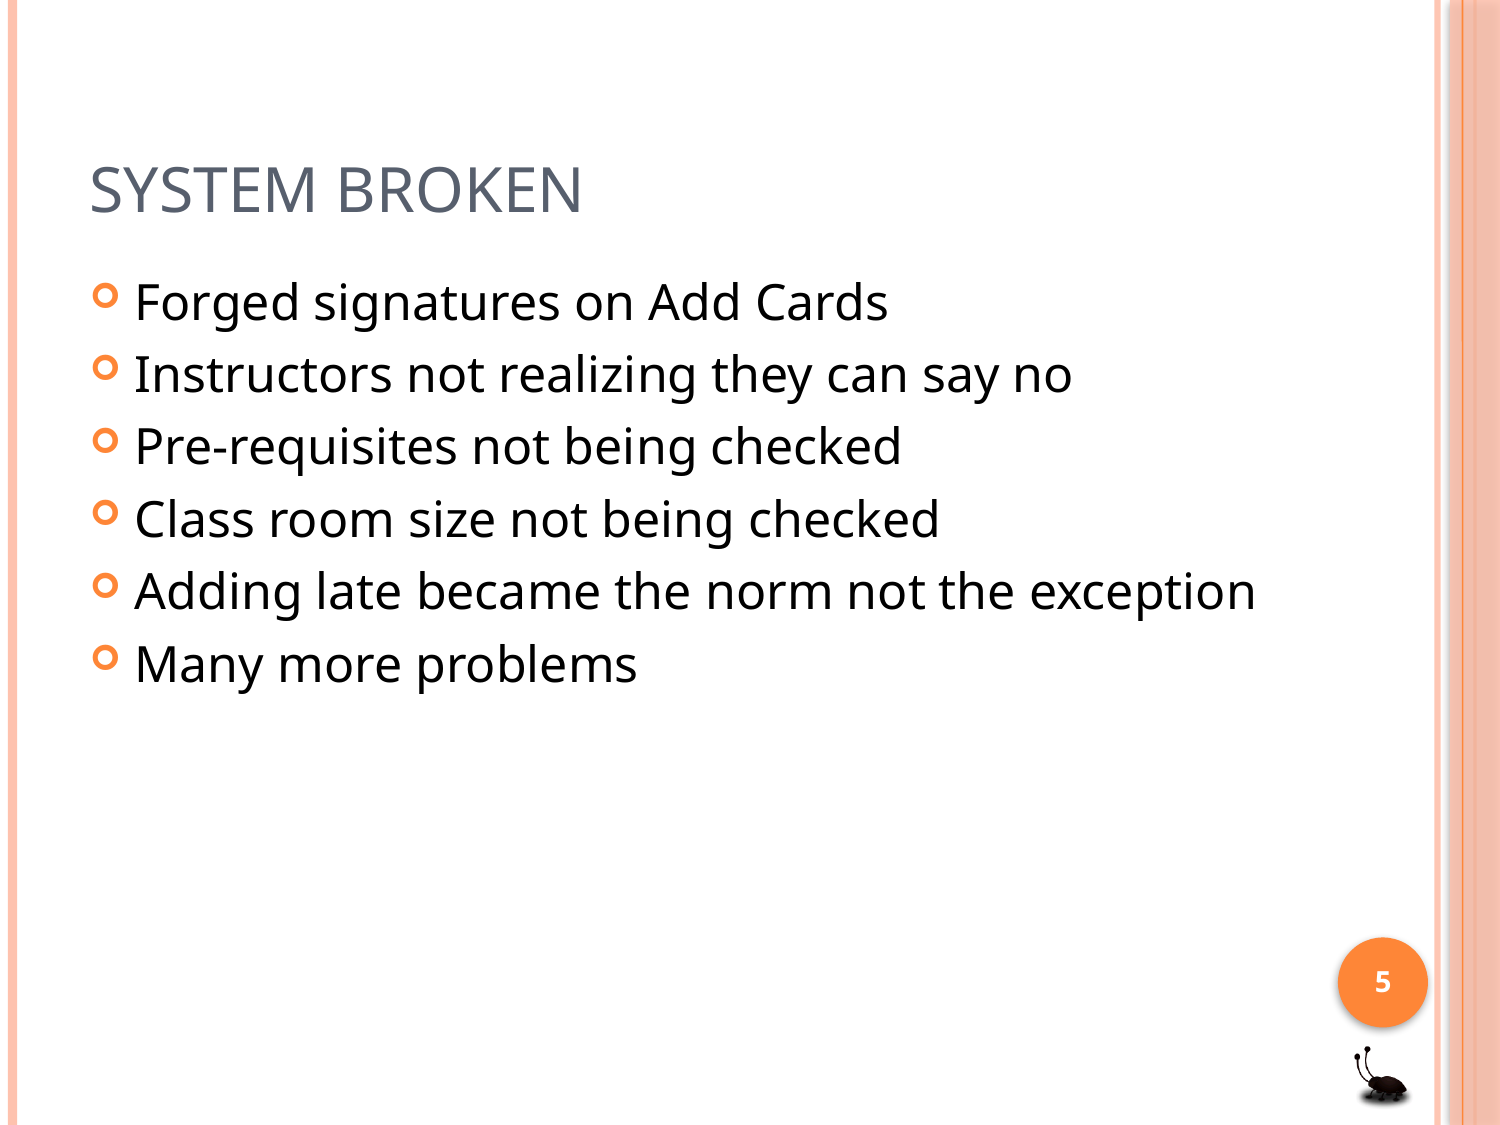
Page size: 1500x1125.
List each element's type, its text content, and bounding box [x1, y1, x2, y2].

picture [1350, 1044, 1416, 1111]
list Forged signatures on Add Cards Instructors not realizing they can say no Pre-requisites not being checked Class room size not being checked Adding late became the norm not the exception Many more problems [75, 262, 1300, 1062]
title System broken [75, 45, 1300, 233]
slide_number 5 [1333, 940, 1434, 1027]
